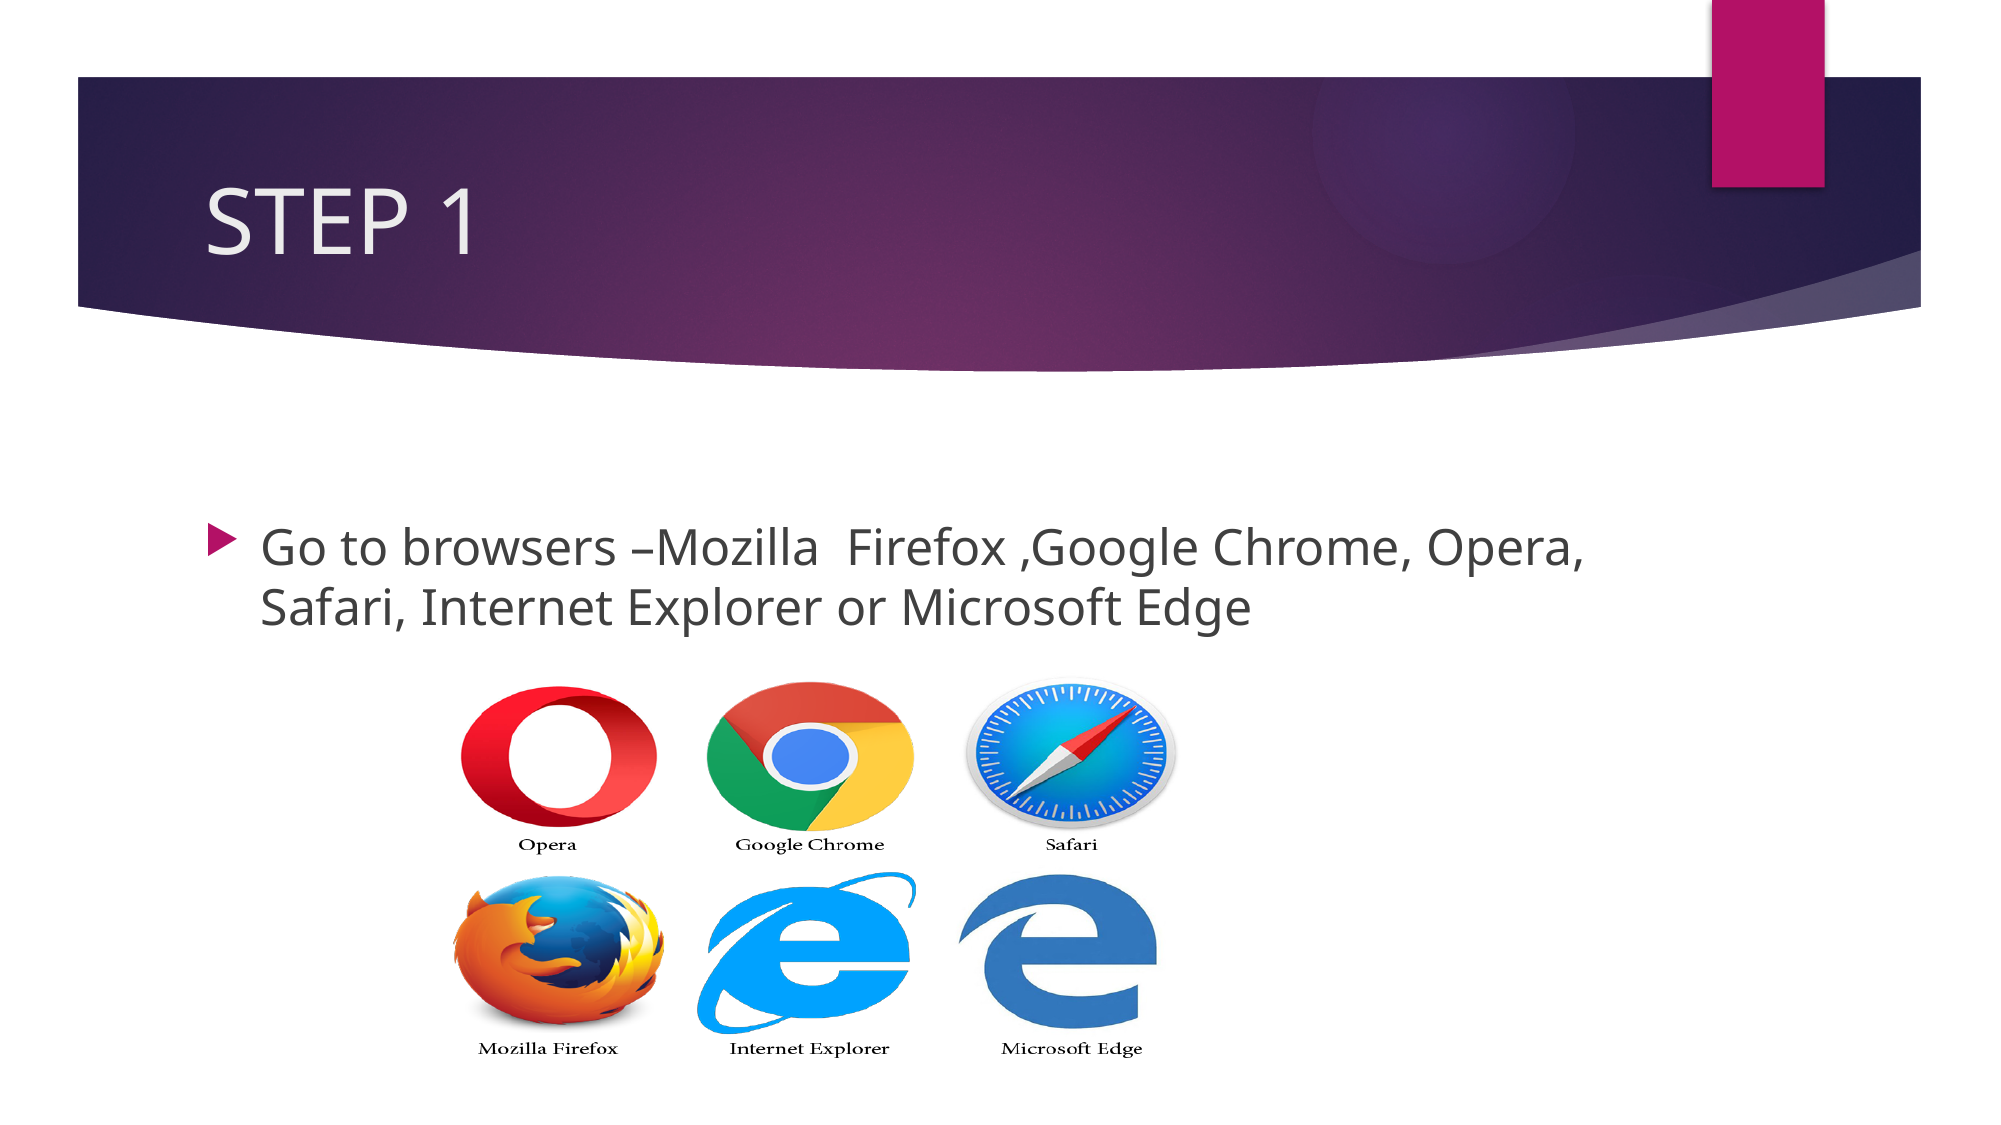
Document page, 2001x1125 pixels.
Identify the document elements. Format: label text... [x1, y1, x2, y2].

picture [421, 648, 1196, 1067]
list Go to browsers –Mozilla Firefox ,Google Chrome, Opera, Safari, Internet Explorer or Microsoft Edge [189, 427, 1638, 988]
title STEP 1 [189, 159, 1627, 276]
